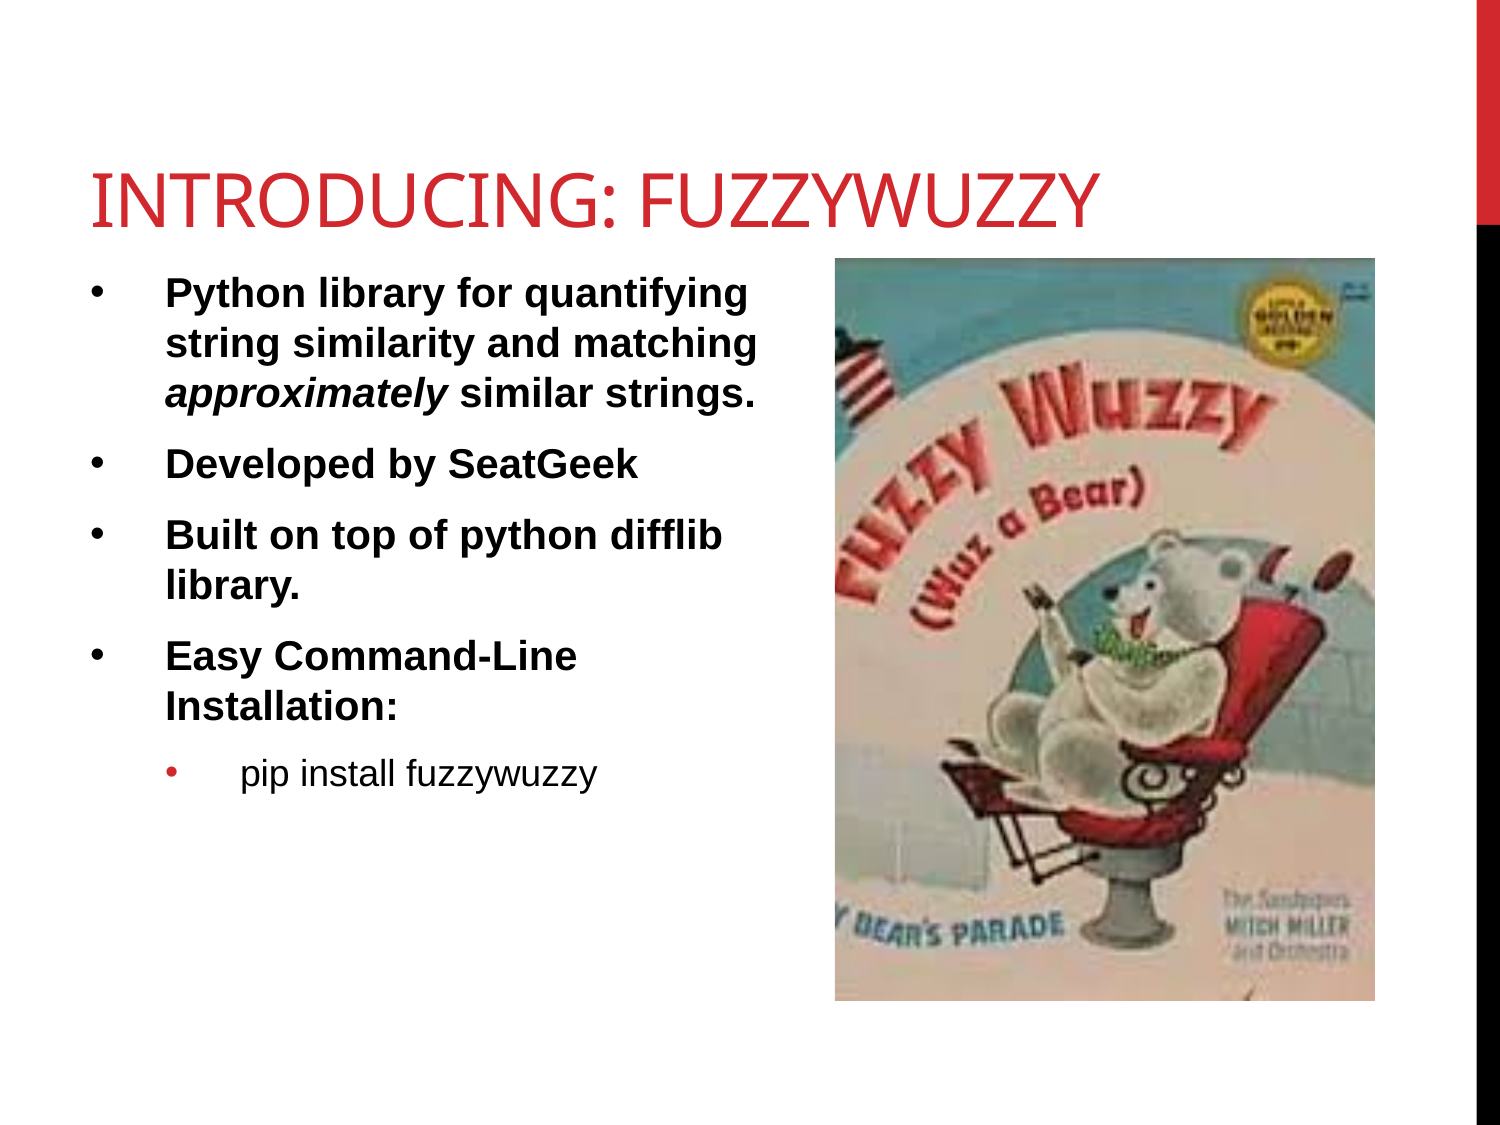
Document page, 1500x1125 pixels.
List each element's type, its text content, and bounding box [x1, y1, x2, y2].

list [834, 257, 1376, 1002]
list Python library for quantifying string similarity and matching approximately similar strings. Developed by SeatGeek Built on top of python difflib library. Easy Command-Line Installation: pip install fuzzywuzzy [75, 258, 808, 1001]
title Introducing: Fuzzywuzzy [75, 25, 1375, 250]
